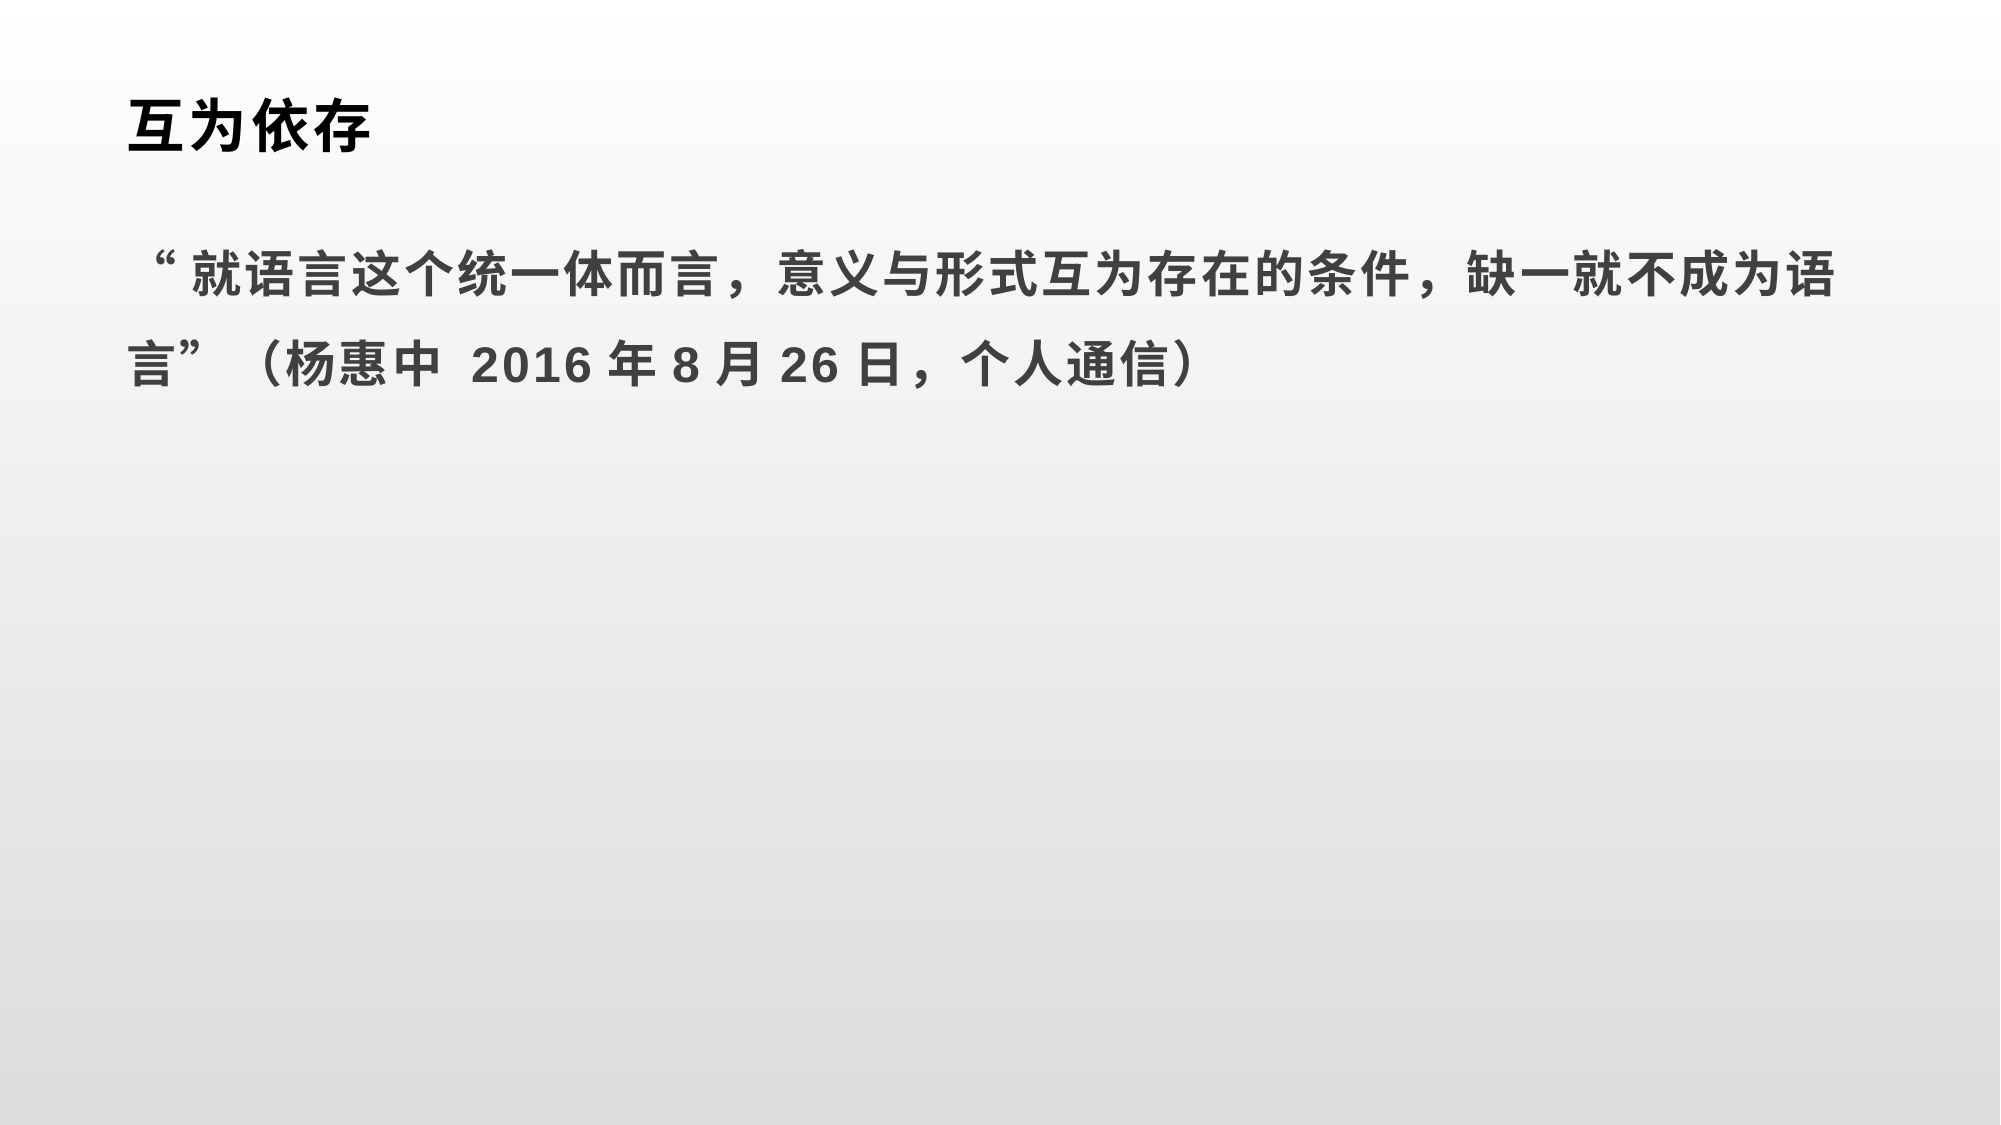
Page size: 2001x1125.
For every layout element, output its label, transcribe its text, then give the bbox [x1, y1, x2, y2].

title 互为依存 [109, 70, 1891, 178]
list “就语言这个统一体而言，意义与形式互为存在的条件，缺一就不成为语言”（杨惠中 2016年8月26日，个人通信） [109, 212, 1891, 1040]
